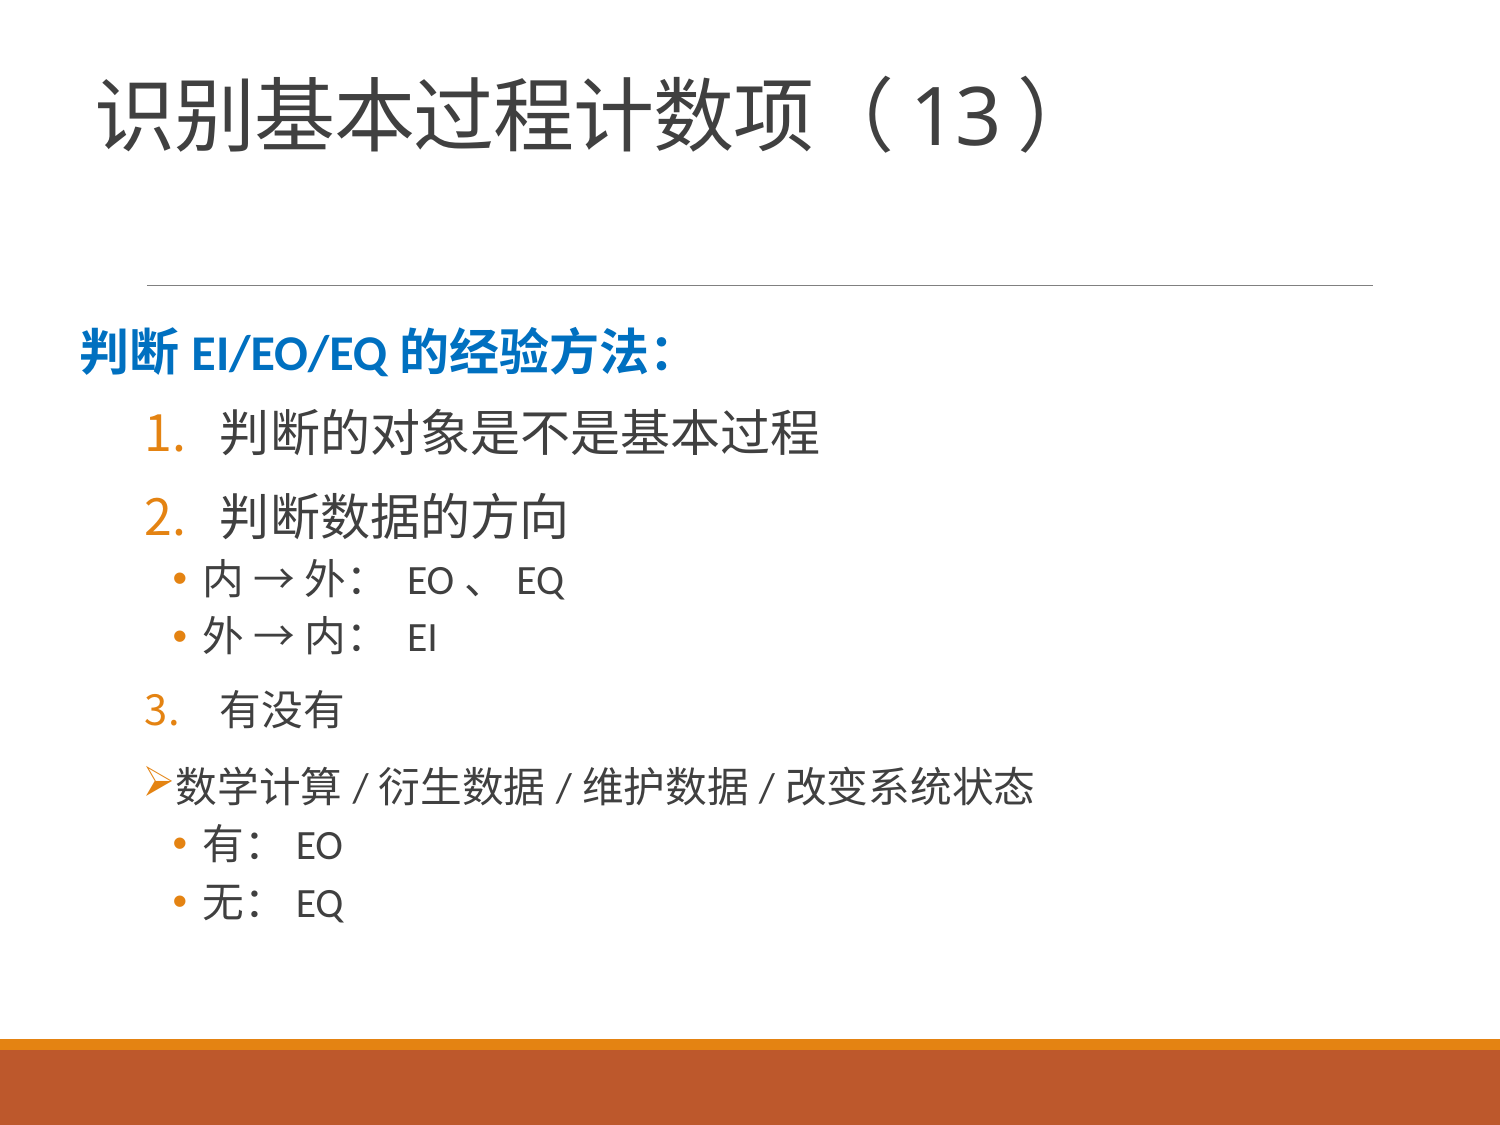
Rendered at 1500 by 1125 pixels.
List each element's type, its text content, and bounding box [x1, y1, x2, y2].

list 判断EI/EO/EQ的经验方法： 判断的对象是不是基本过程 判断数据的方向 内 → 外： EO、EQ 外 → 内： EI 有没有 数学计算/衍生数据/维护数据/改变系统状态 有：EO 无：EQ [79, 301, 1425, 1037]
title 识别基本过程计数项（13） [79, 49, 1117, 170]
